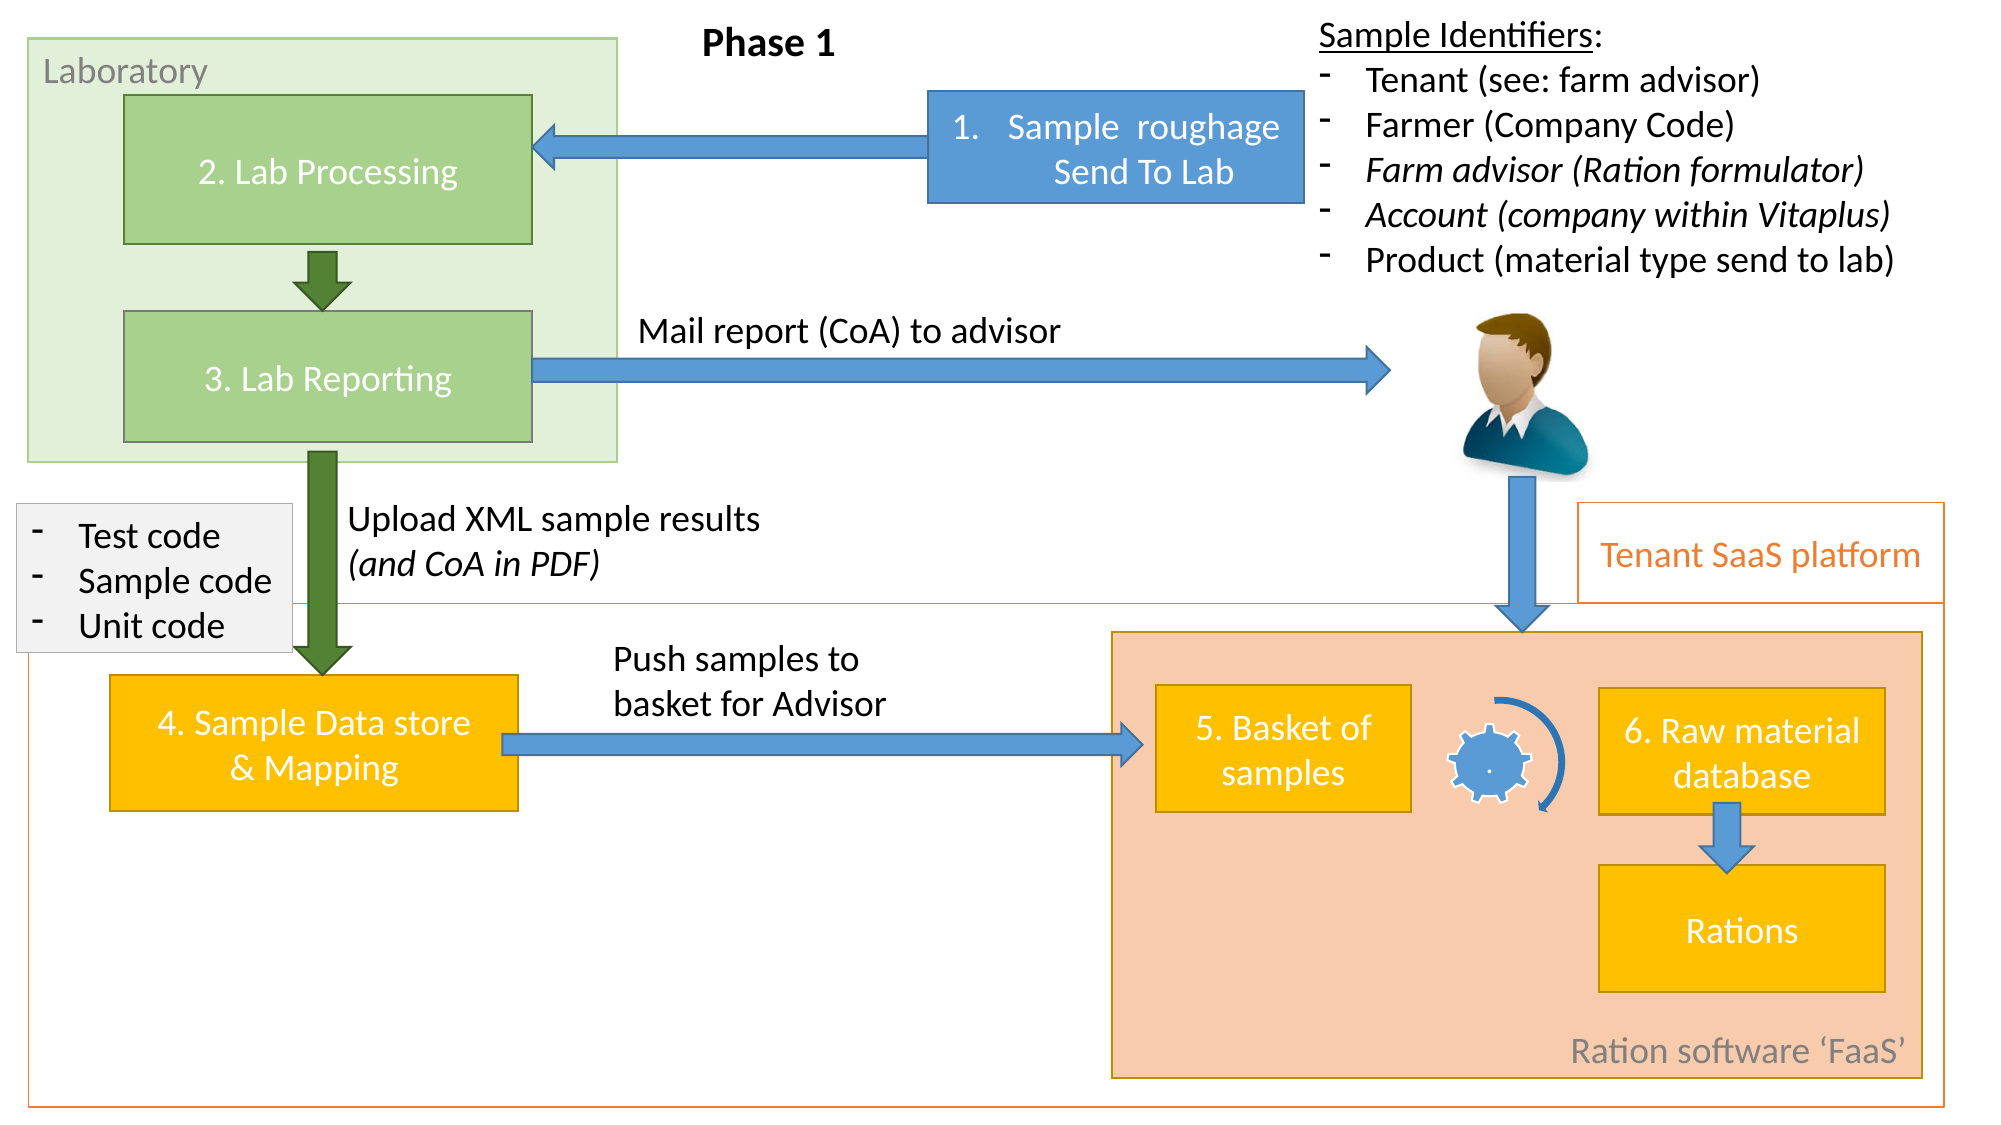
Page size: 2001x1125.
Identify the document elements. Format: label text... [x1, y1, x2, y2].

text_box Sample Identifiers: Tenant (see: farm advisor) Farmer (Company Code) Farm advisor (Ration formulator) Account (company within Vitaplus) Product (material type send to lab) [1304, 3, 1922, 288]
text_box [1697, 801, 1757, 875]
text_box 5. Basket of samples [1155, 684, 1283, 813]
text_box [501, 720, 1145, 769]
picture [1449, 301, 1608, 482]
text_box [531, 344, 1392, 397]
text_box 4. Sample Data store & Mapping [109, 674, 519, 812]
text_box [291, 250, 354, 313]
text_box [1283, 653, 1682, 861]
text_box Mail report (CoA) to advisor [623, 298, 1104, 359]
text_box Rations [1598, 864, 1886, 993]
text_box [28, 603, 1945, 1107]
text_box 6. Raw material database [1682, 687, 1886, 816]
text_box [530, 122, 930, 172]
text_box 2. Lab Processing [123, 94, 533, 245]
text_box 3. Lab Reporting [123, 310, 533, 443]
text_box [1493, 482, 1551, 634]
text_box Phase 1 [687, 7, 899, 73]
text_box Sample roughage Send To Lab [927, 90, 1304, 204]
text_box [293, 450, 354, 677]
text_box Test code Sample code Unit code [16, 503, 293, 653]
text_box Upload XML sample results (and CoA in PDF) [332, 486, 799, 592]
text_box Laboratory [27, 37, 618, 463]
text_box Push samples to basket for Advisor [598, 626, 952, 732]
text_box Tenant SaaS platform [1577, 502, 1945, 603]
